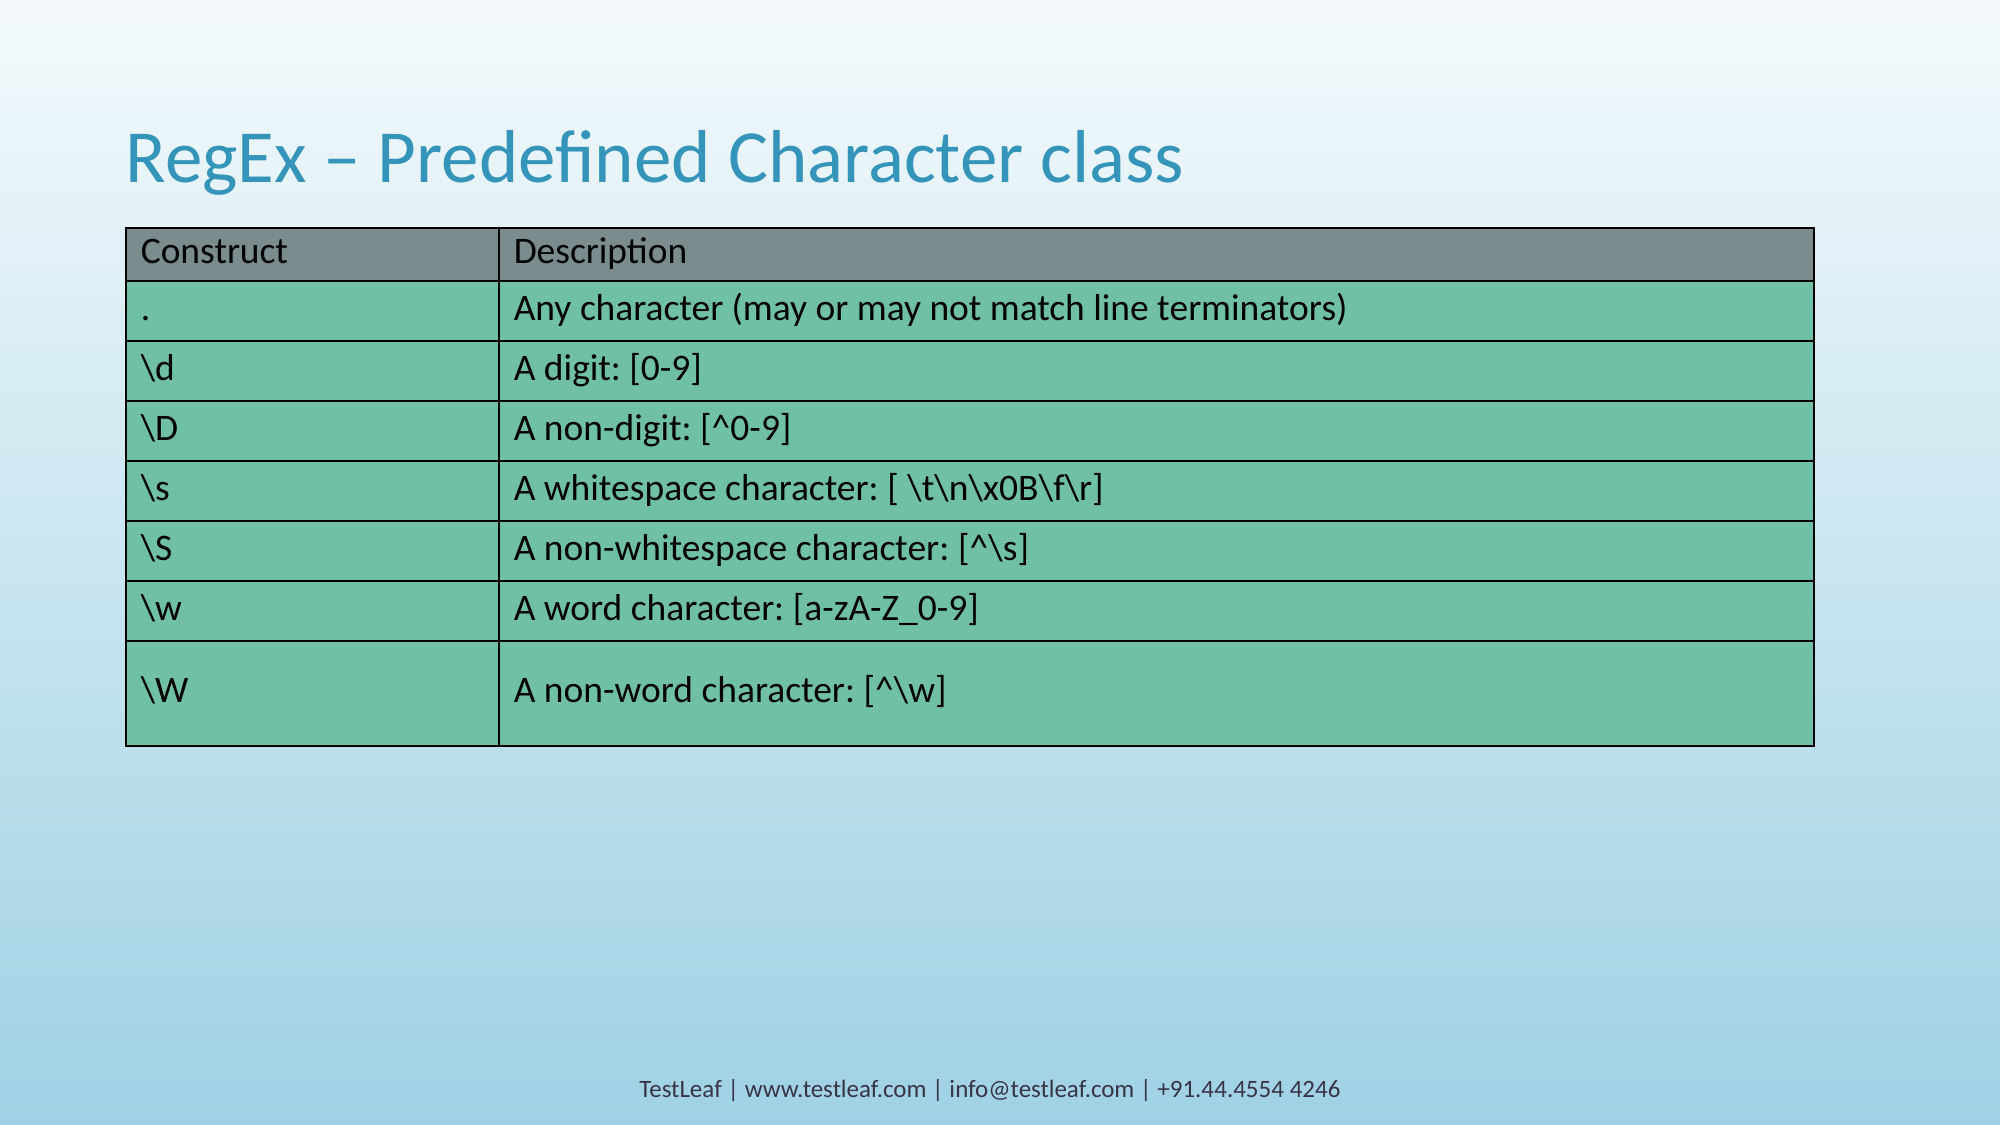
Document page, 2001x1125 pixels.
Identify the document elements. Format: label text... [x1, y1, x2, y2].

table_cell \S [127, 522, 498, 580]
table_cell . [127, 282, 498, 340]
table_cell A whitespace character: [ \t\n\x0B\f\r] [500, 462, 1813, 520]
table_cell A non-digit: [^0-9] [500, 402, 1813, 460]
table_cell Any character (may or may not match line terminators) [500, 282, 1813, 340]
table_header Description [500, 229, 1813, 280]
text_box RegEx – Predefined Character class [111, 99, 1522, 317]
table_cell \s [127, 462, 498, 520]
table_cell \D [127, 402, 498, 460]
table_cell \d [127, 342, 498, 400]
table_cell A non-whitespace character: [^\s] [500, 522, 1813, 580]
table_cell \W [127, 642, 498, 745]
table_header Construct [127, 229, 498, 280]
table_cell A word character: [a-zA-Z_0-9] [500, 582, 1813, 640]
table_cell A digit: [0-9] [500, 342, 1813, 400]
table_cell A non-word character: [^\w] [500, 642, 1813, 745]
table_cell \w [127, 582, 498, 640]
